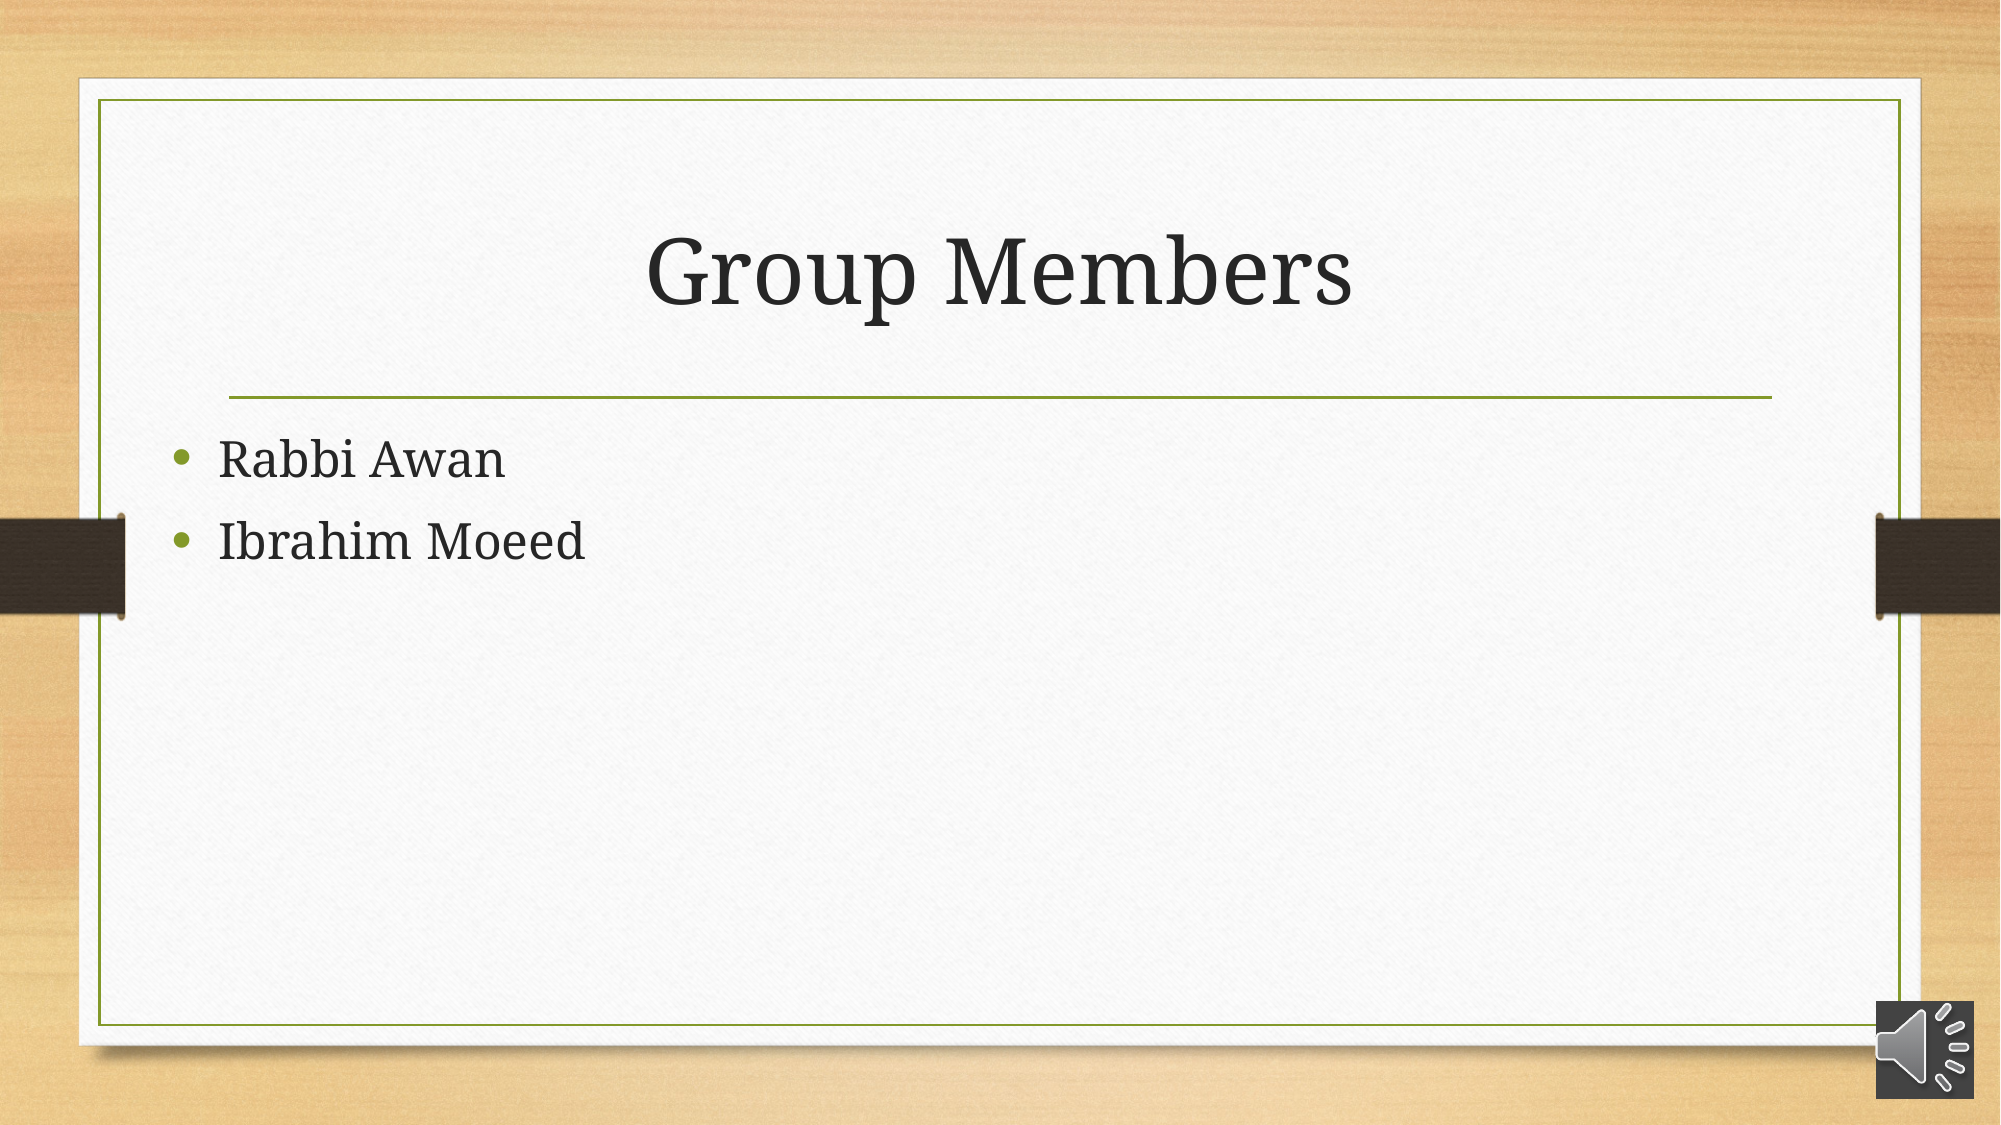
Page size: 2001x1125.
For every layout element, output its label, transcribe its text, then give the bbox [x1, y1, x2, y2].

title Group Members [212, 161, 1788, 375]
picture [0, 0, 2001, 1125]
list Rabbi Awan Ibrahim Moeed [156, 419, 1788, 656]
